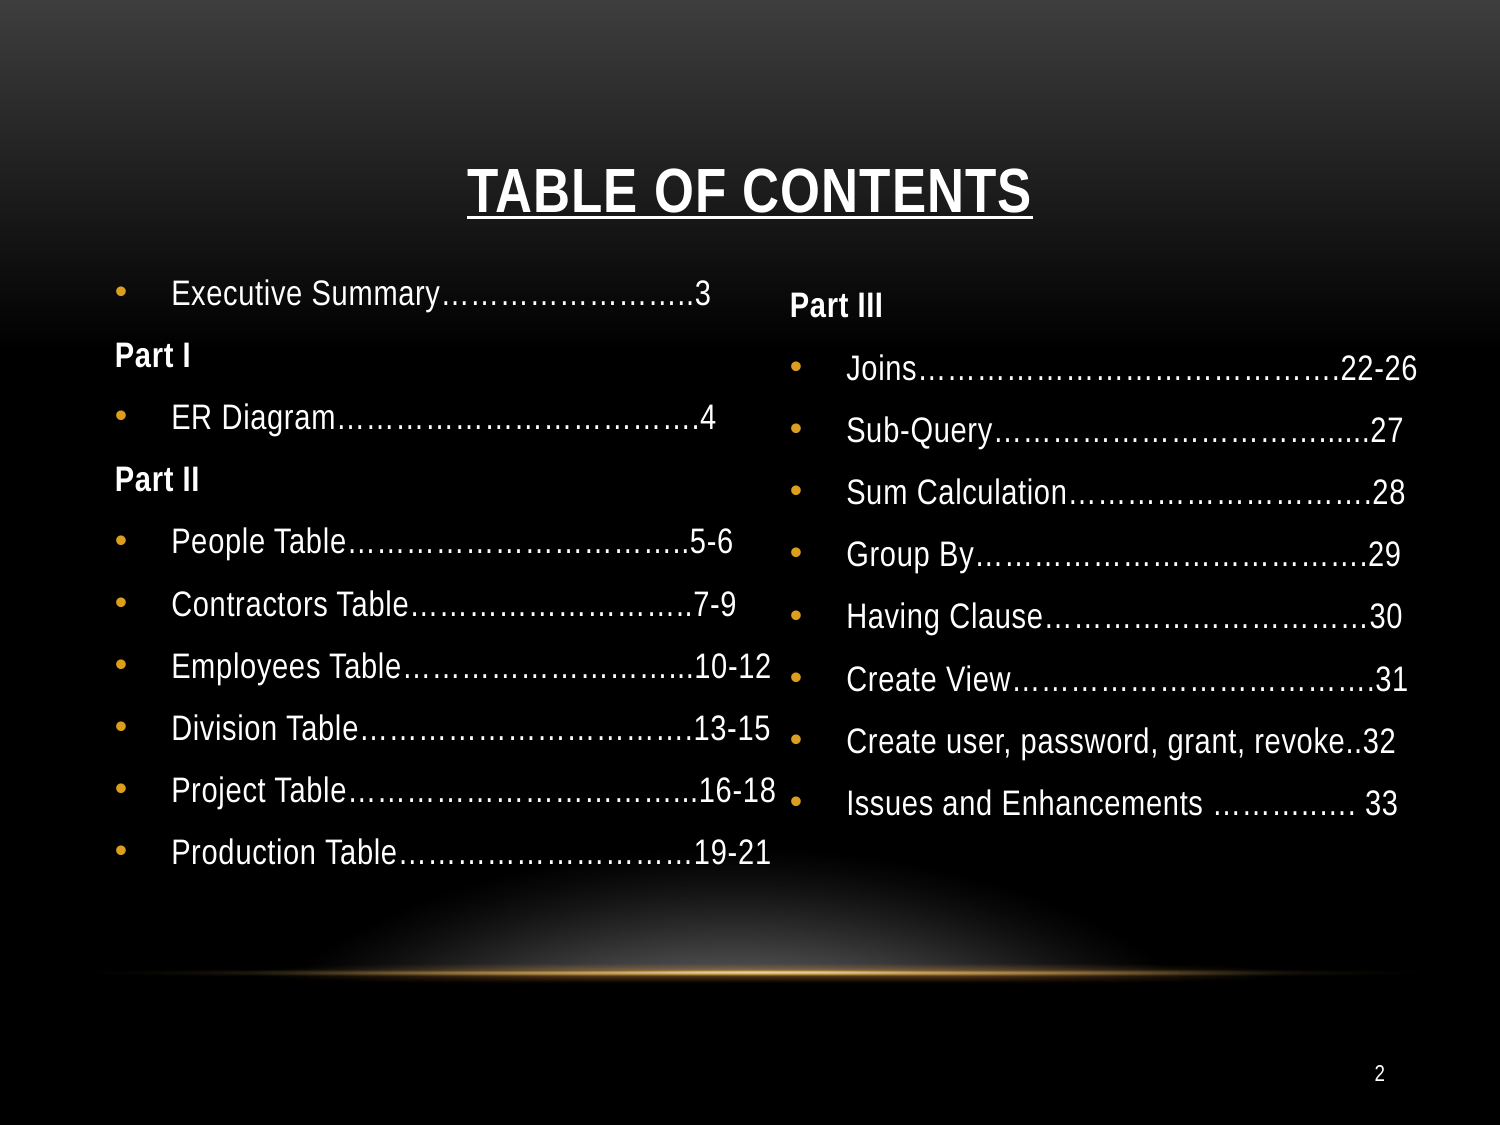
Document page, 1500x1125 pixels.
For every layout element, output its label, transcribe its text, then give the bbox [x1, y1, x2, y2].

title Table of Contents [99, 45, 1400, 233]
picture [0, 0, 1500, 1125]
list Executive Summary……………………..3 Part I ER Diagram……………………………….4 Part II People Table……………………………..5-6 Contractors Table………………………..7-9 Employees Table………………………...10-12 Division Table…………………………….13-15 Project Table……………………………...16-18 Production Table…………………………19-21 [99, 262, 800, 938]
text_box Part III Joins…………………………………….22-26 Sub-Query……………………………......27 Sum Calculation………………………….28 Group By………………………………….29 Having Clause……………………………30 Create View……………………………….31 Create user, password, grant, revoke..32 Issues and Enhancements ………..…. 33 [774, 274, 1475, 950]
slide_number 2 [1237, 1042, 1400, 1103]
